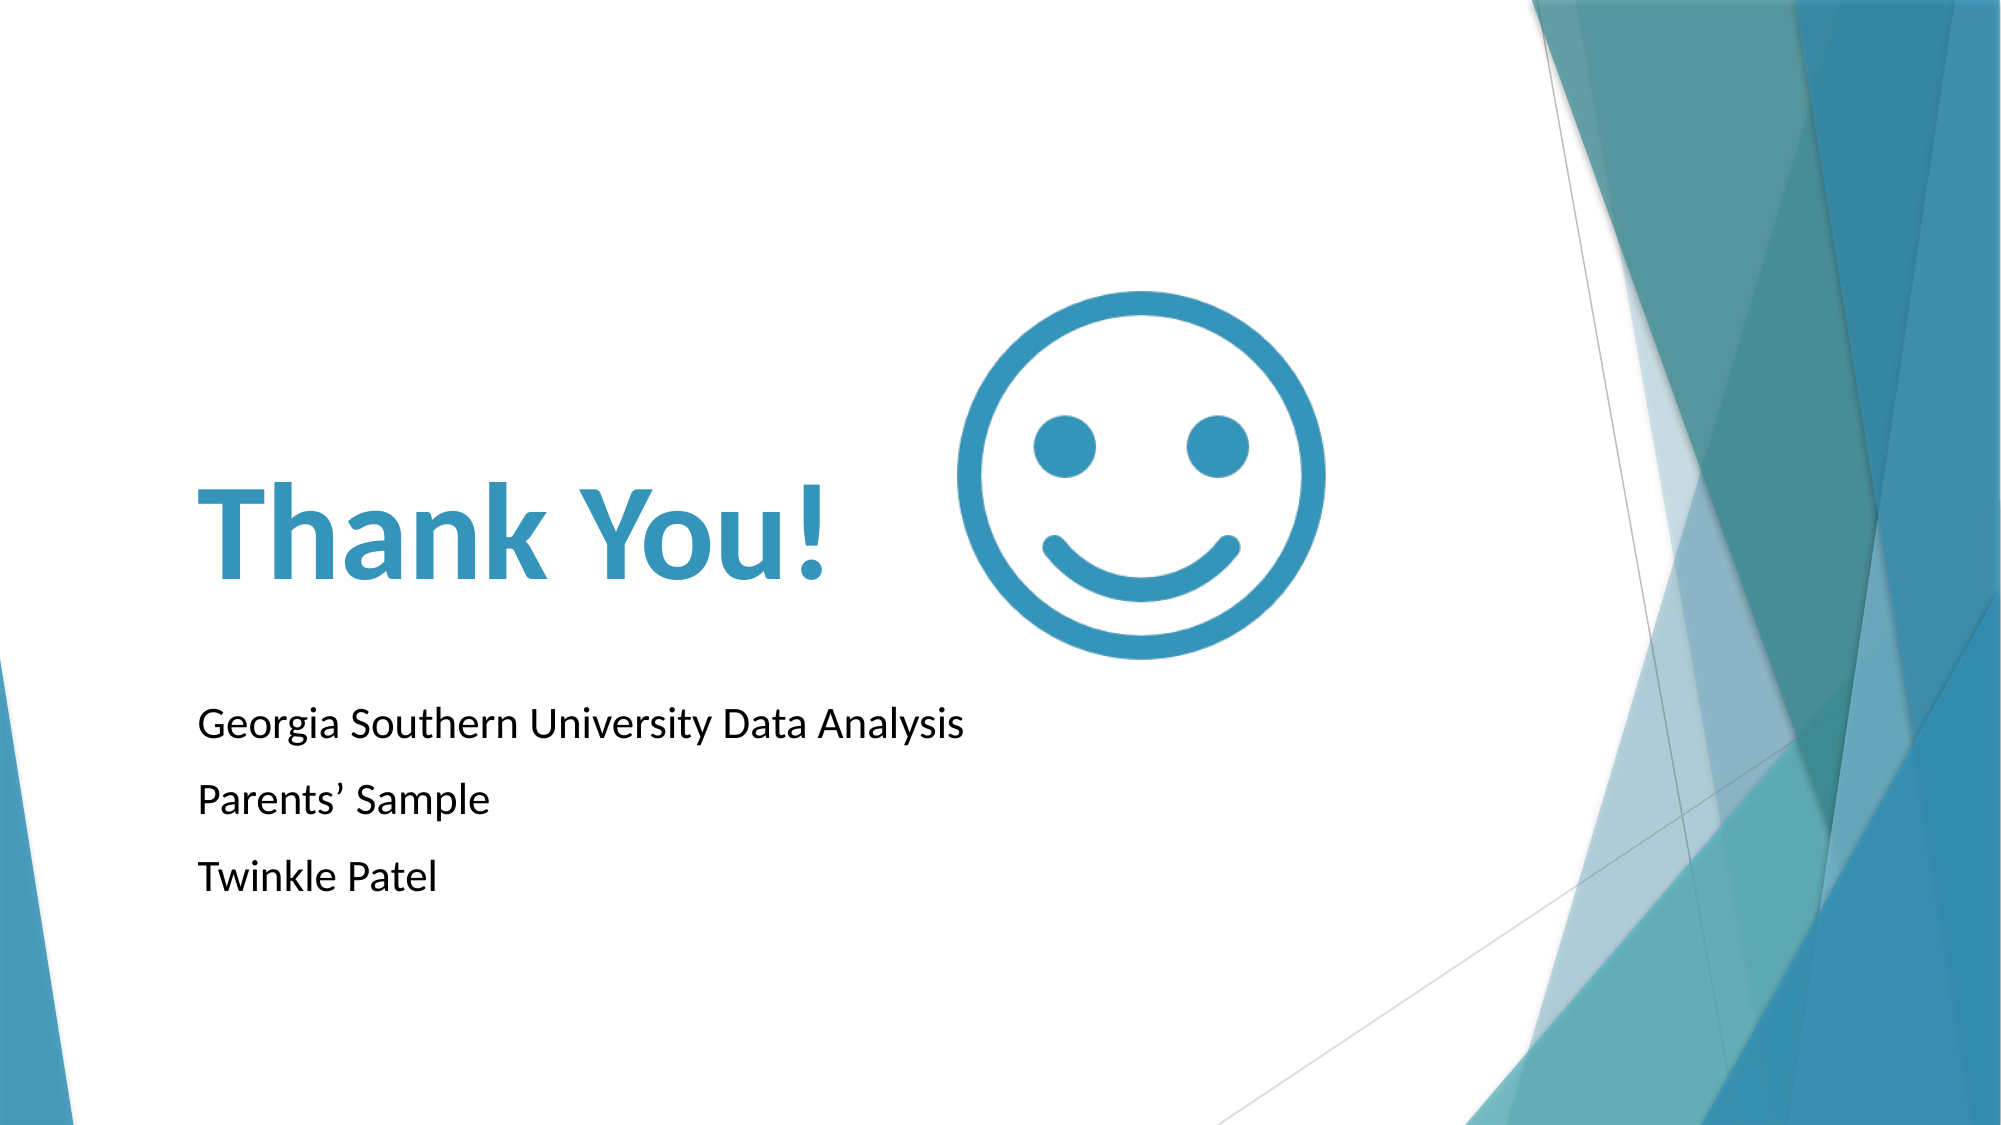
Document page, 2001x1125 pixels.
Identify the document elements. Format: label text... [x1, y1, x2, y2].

picture [912, 246, 1372, 706]
text_box Thank You! Georgia Southern University Data Analysis Parents’ Sample Twinkle Patel [183, 417, 1851, 909]
